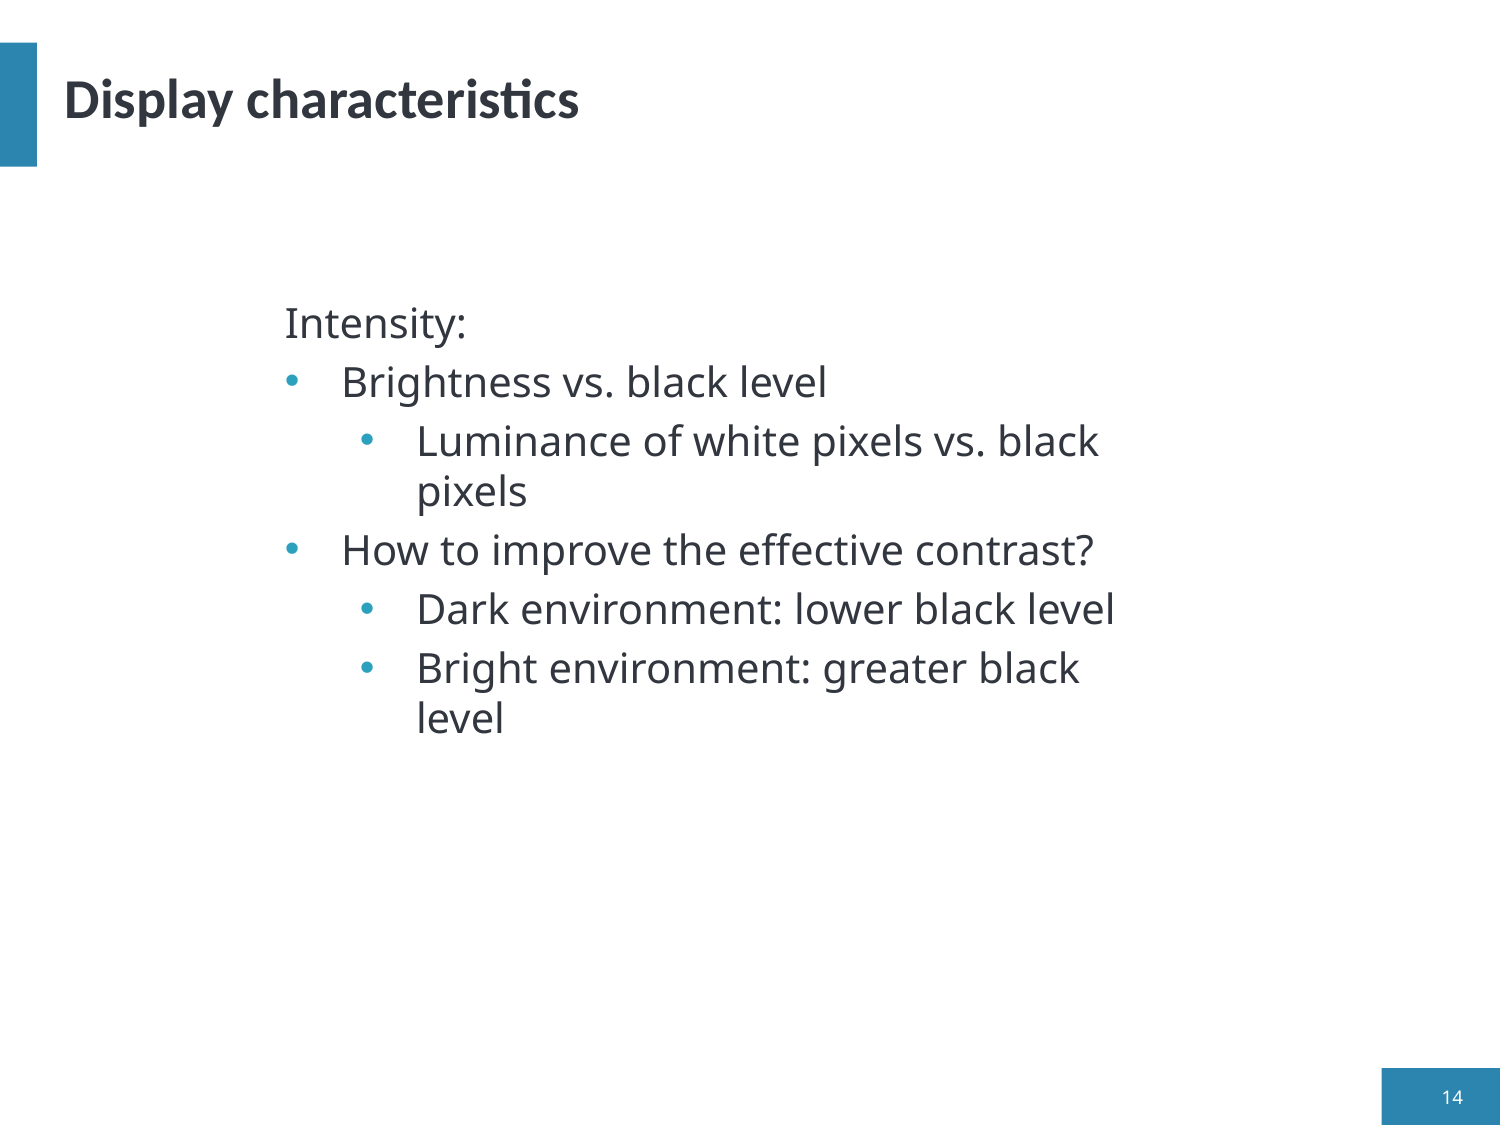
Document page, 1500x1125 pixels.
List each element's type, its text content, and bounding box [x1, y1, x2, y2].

text_box Intensity: Brightness vs. black level Luminance of white pixels vs. black pixels How to improve the effective contrast? Dark environment: lower black level Bright environment: greater black level [236, 287, 1163, 742]
text_box Display characteristics [49, 62, 1294, 138]
slide_number 14 [1417, 768, 1464, 1125]
